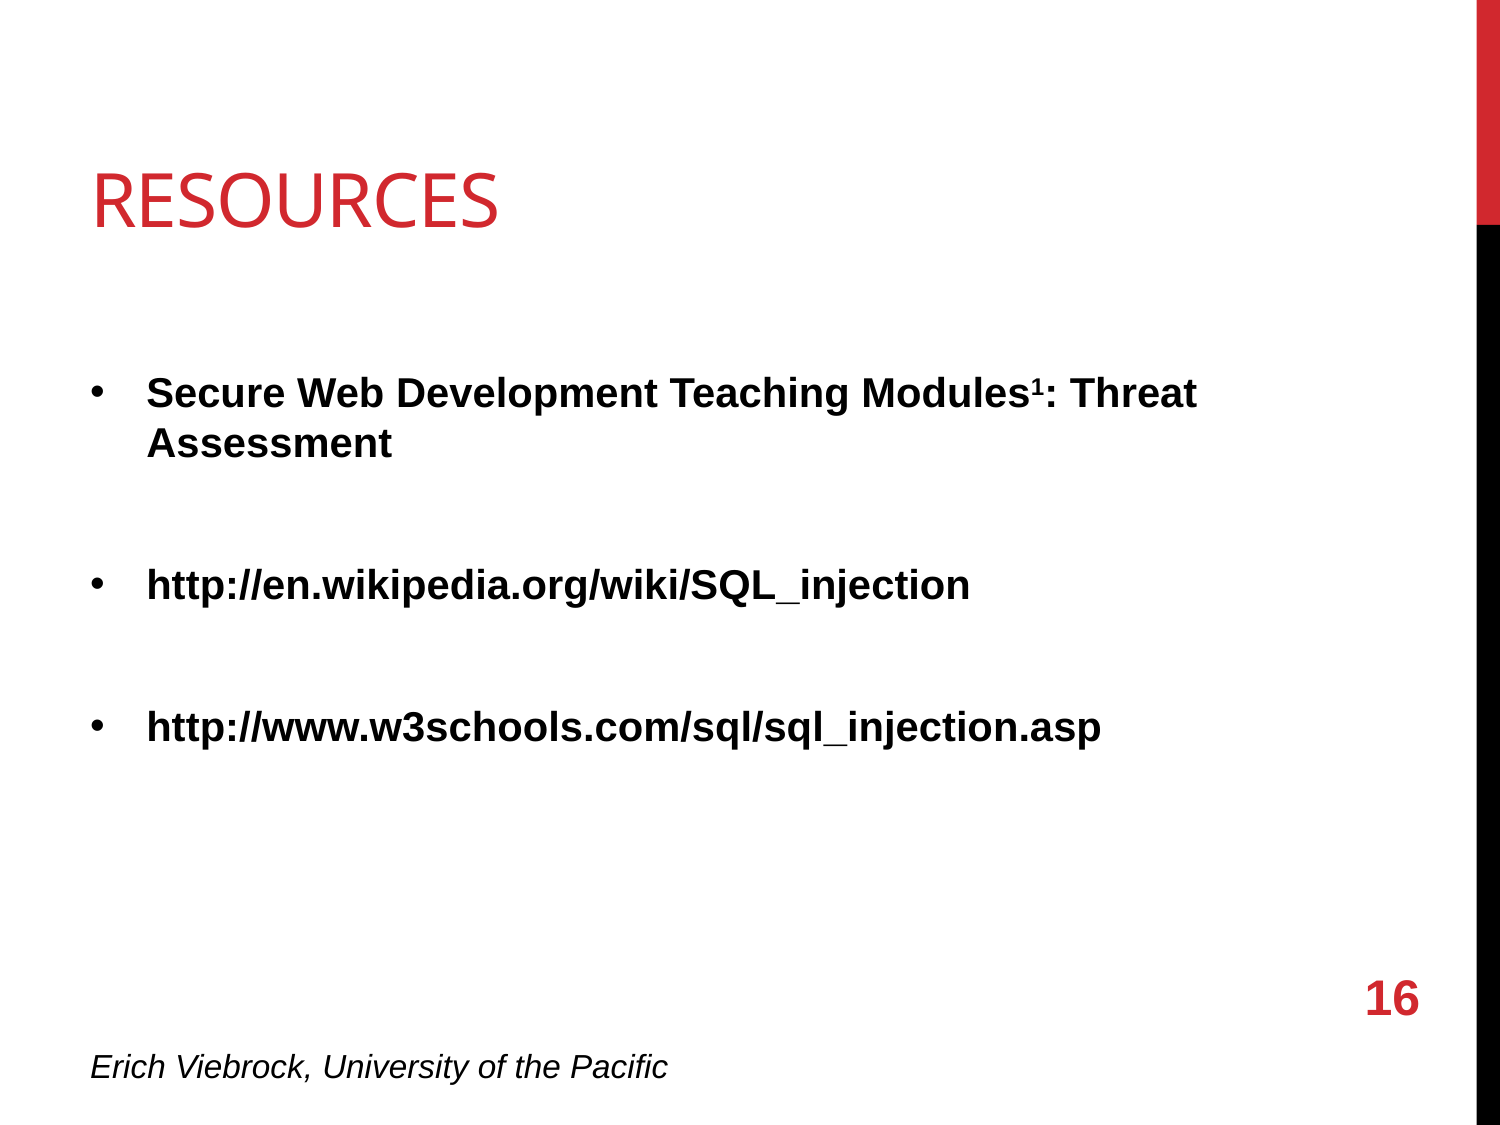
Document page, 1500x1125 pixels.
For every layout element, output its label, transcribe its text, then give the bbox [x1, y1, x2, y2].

footer Erich Viebrock, University of the Pacific [75, 1037, 688, 1088]
slide_number 16 [1349, 965, 1500, 1026]
title Resources [75, 25, 1025, 250]
list Secure Web Development Teaching Modules1: Threat Assessment http://en.wikipedia.org/wiki/SQL_injection http://www.w3schools.com/sql/sql_injection.asp [75, 287, 1325, 1005]
